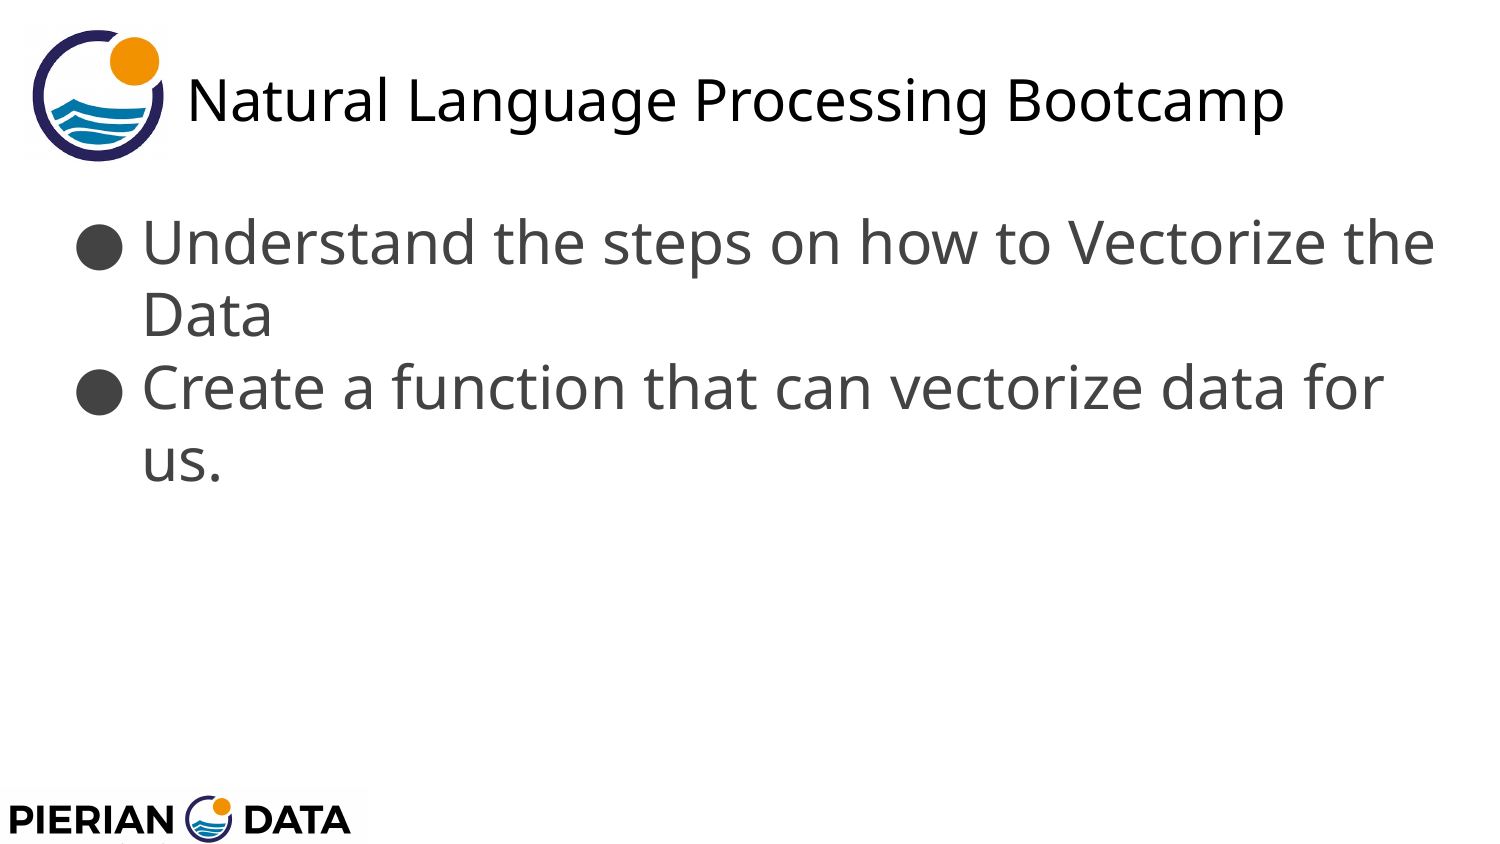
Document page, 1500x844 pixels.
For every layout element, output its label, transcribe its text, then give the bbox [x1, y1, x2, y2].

picture [24, 24, 172, 167]
list Understand the steps on how to Vectorize the Data Create a function that can vectorize data for us. [51, 189, 1476, 750]
picture [0, 787, 368, 844]
title Natural Language Processing Bootcamp [176, 48, 1449, 143]
